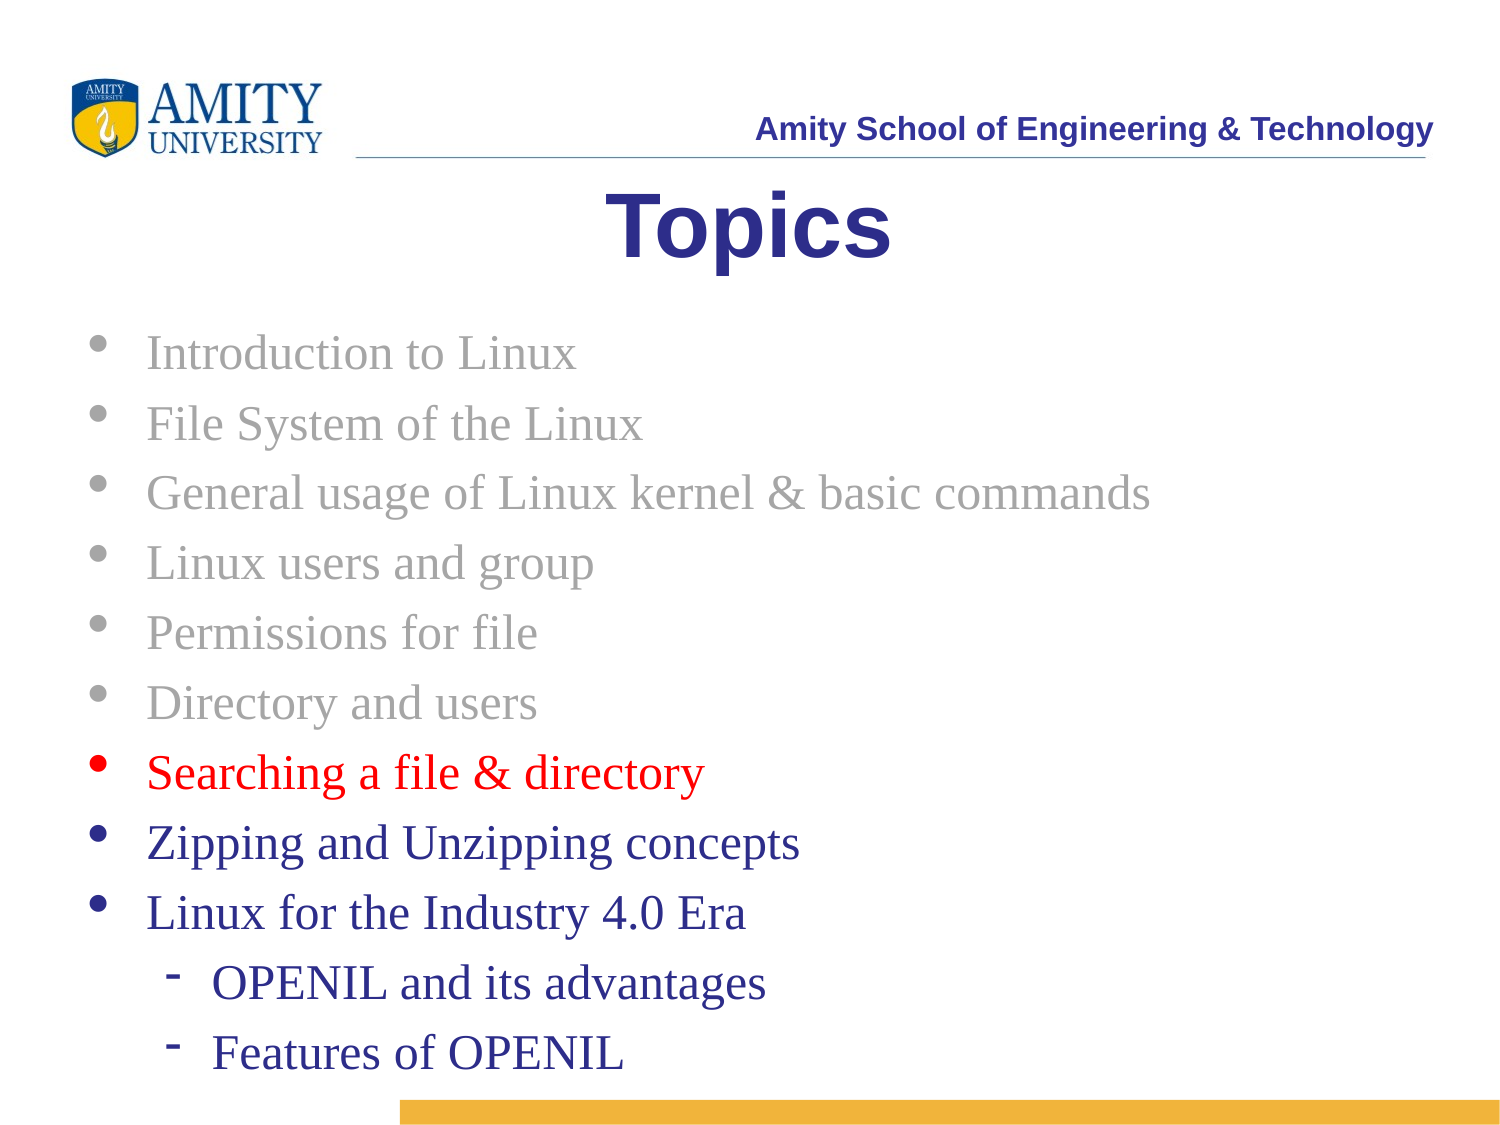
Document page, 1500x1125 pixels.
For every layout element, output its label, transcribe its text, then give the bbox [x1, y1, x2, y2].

text_box Topics [75, 158, 1425, 312]
text_box Introduction to Linux File System of the Linux General usage of Linux kernel & basic commands Linux users and group Permissions for file Directory and users Searching a file & directory Zipping and Unzipping concepts Linux for the Industry 4.0 Era OPENIL and its advantages Features of OPENIL [74, 312, 1475, 1055]
picture [0, 0, 1500, 188]
